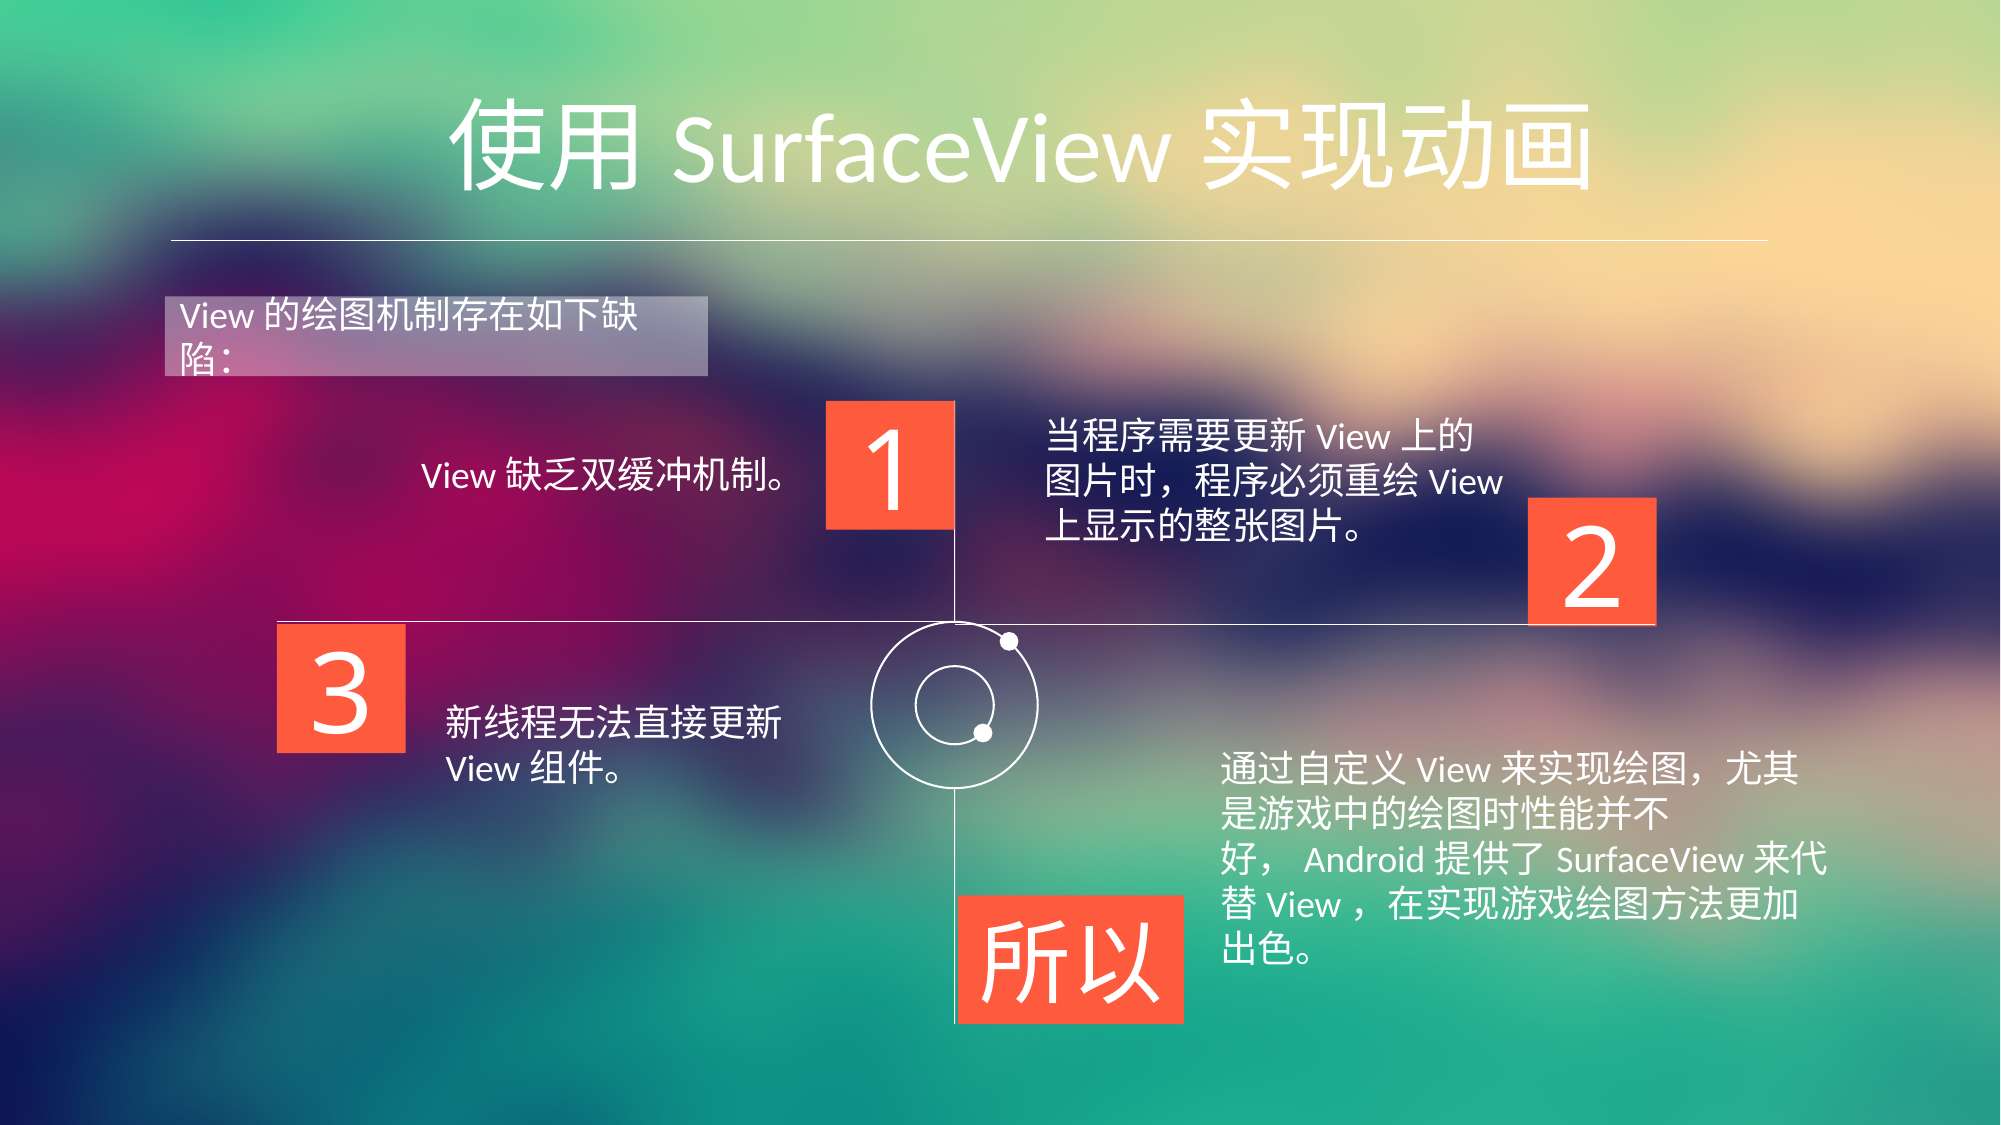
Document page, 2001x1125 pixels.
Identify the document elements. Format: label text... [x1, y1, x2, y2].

text_box [914, 665, 995, 746]
text_box [870, 620, 1039, 790]
text_box 所以 [957, 894, 1185, 1025]
text_box [973, 723, 993, 743]
picture [0, 0, 2001, 1125]
text_box [999, 631, 1019, 651]
text_box 新线程无法直接更新View组件。 [430, 691, 809, 796]
text_box 1 [825, 400, 954, 531]
text_box 使用SurfaceView实现动画 [432, 75, 1613, 210]
text_box 2 [1527, 497, 1658, 627]
text_box View的绘图机制存在如下缺陷： [164, 295, 709, 377]
text_box 3 [276, 623, 407, 754]
text_box 当程序需要更新View上的图片时，程序必须重绘View上显示的整张图片。 [1029, 404, 1522, 555]
text_box View缺乏双缓冲机制。 [406, 443, 842, 504]
text_box 通过自定义View来实现绘图，尤其是游戏中的绘图时性能并不好，Android提供了SurfaceView来代替View，在实现游戏绘图方法更加出色。 [1205, 738, 1851, 978]
